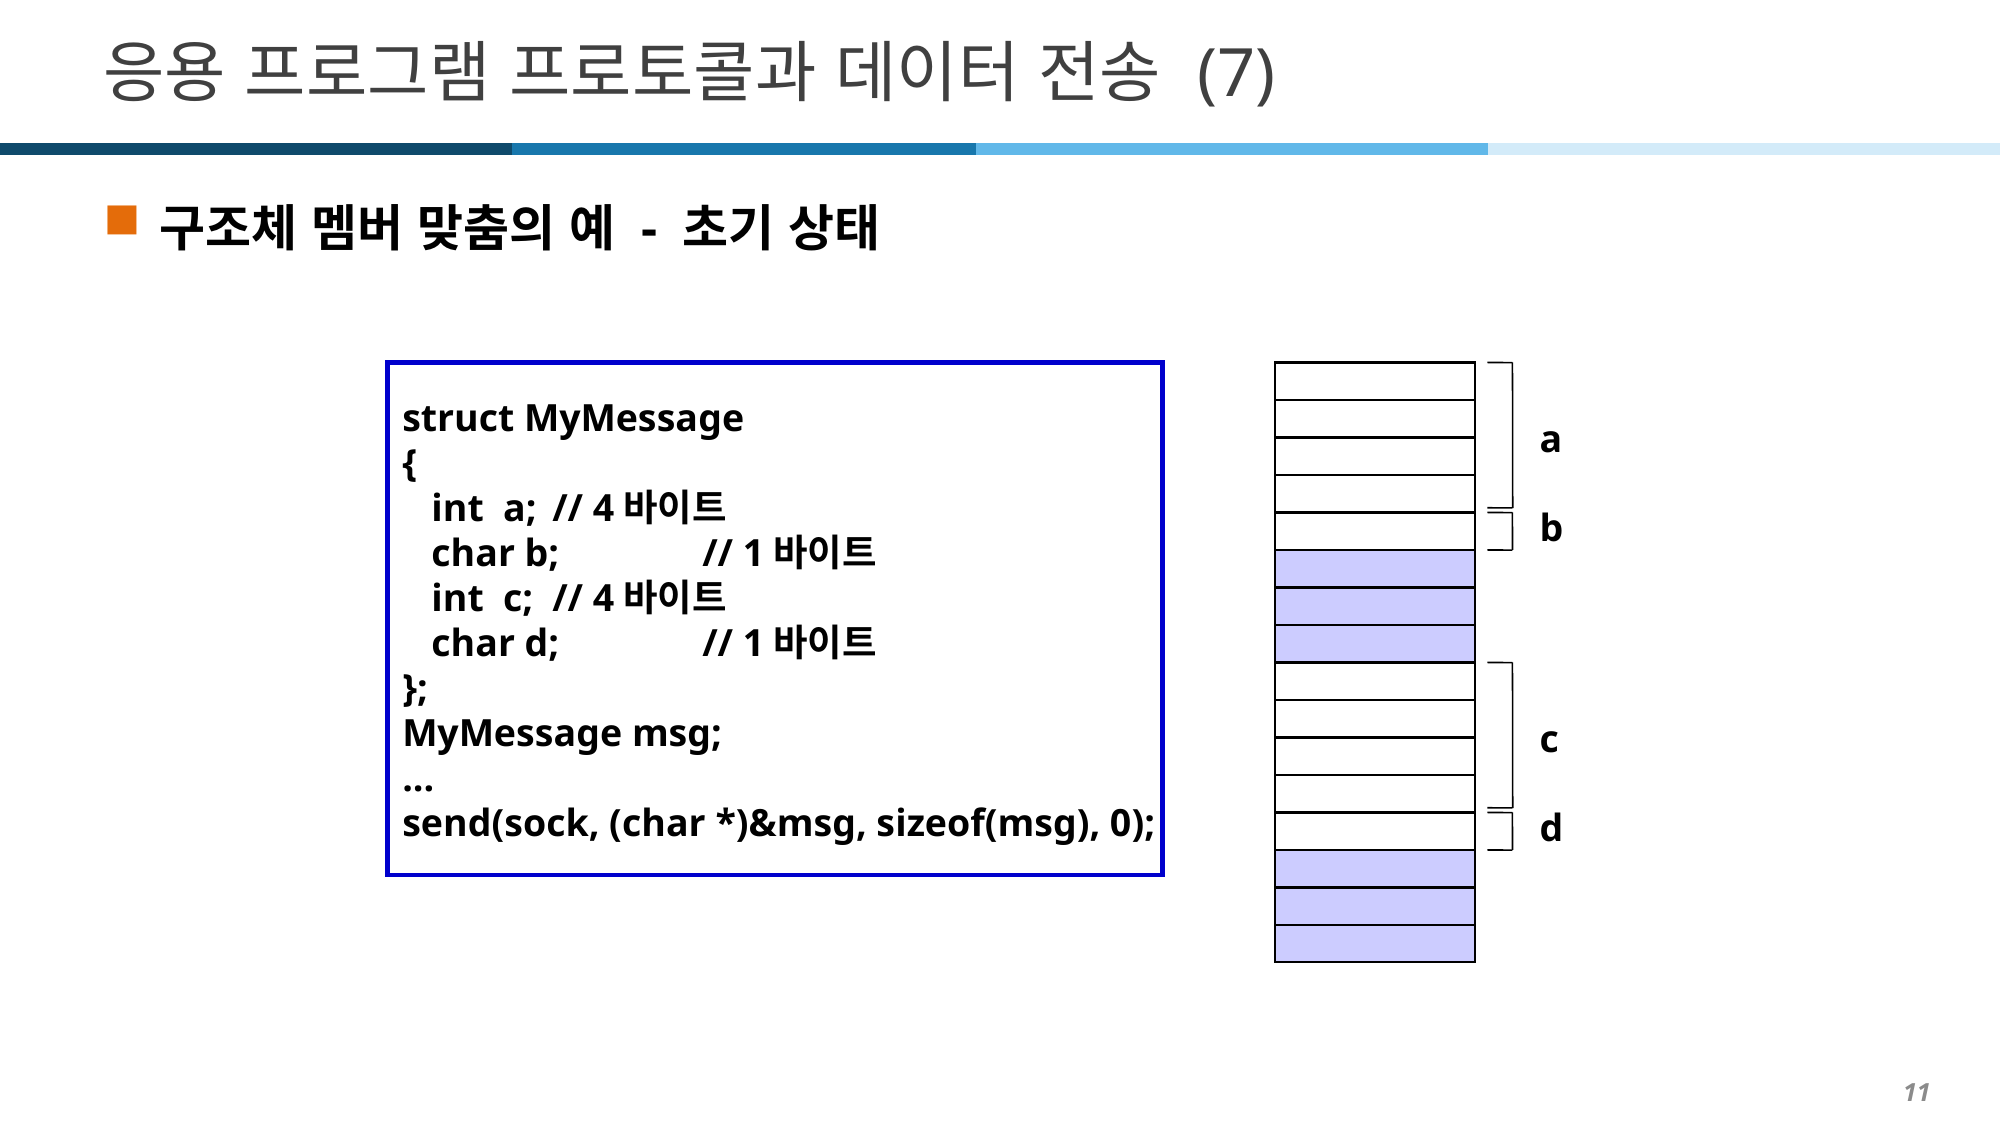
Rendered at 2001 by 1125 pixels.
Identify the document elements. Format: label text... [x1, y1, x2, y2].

title 응용 프로그램 프로토콜과 데이터 전송 (7) [88, 18, 1920, 122]
text_box struct MyMessage { int a; // 4바이트 char b; // 1바이트 int c; // 4바이트 char d; // 1바이트 }; MyMessage msg; ... send(sock, (char *)&msg, sizeof(msg), 0); [387, 362, 1163, 875]
list 구조체 멤버 맞춤의 예 - 초기 상태 [88, 176, 1920, 1083]
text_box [1274, 362, 1601, 963]
